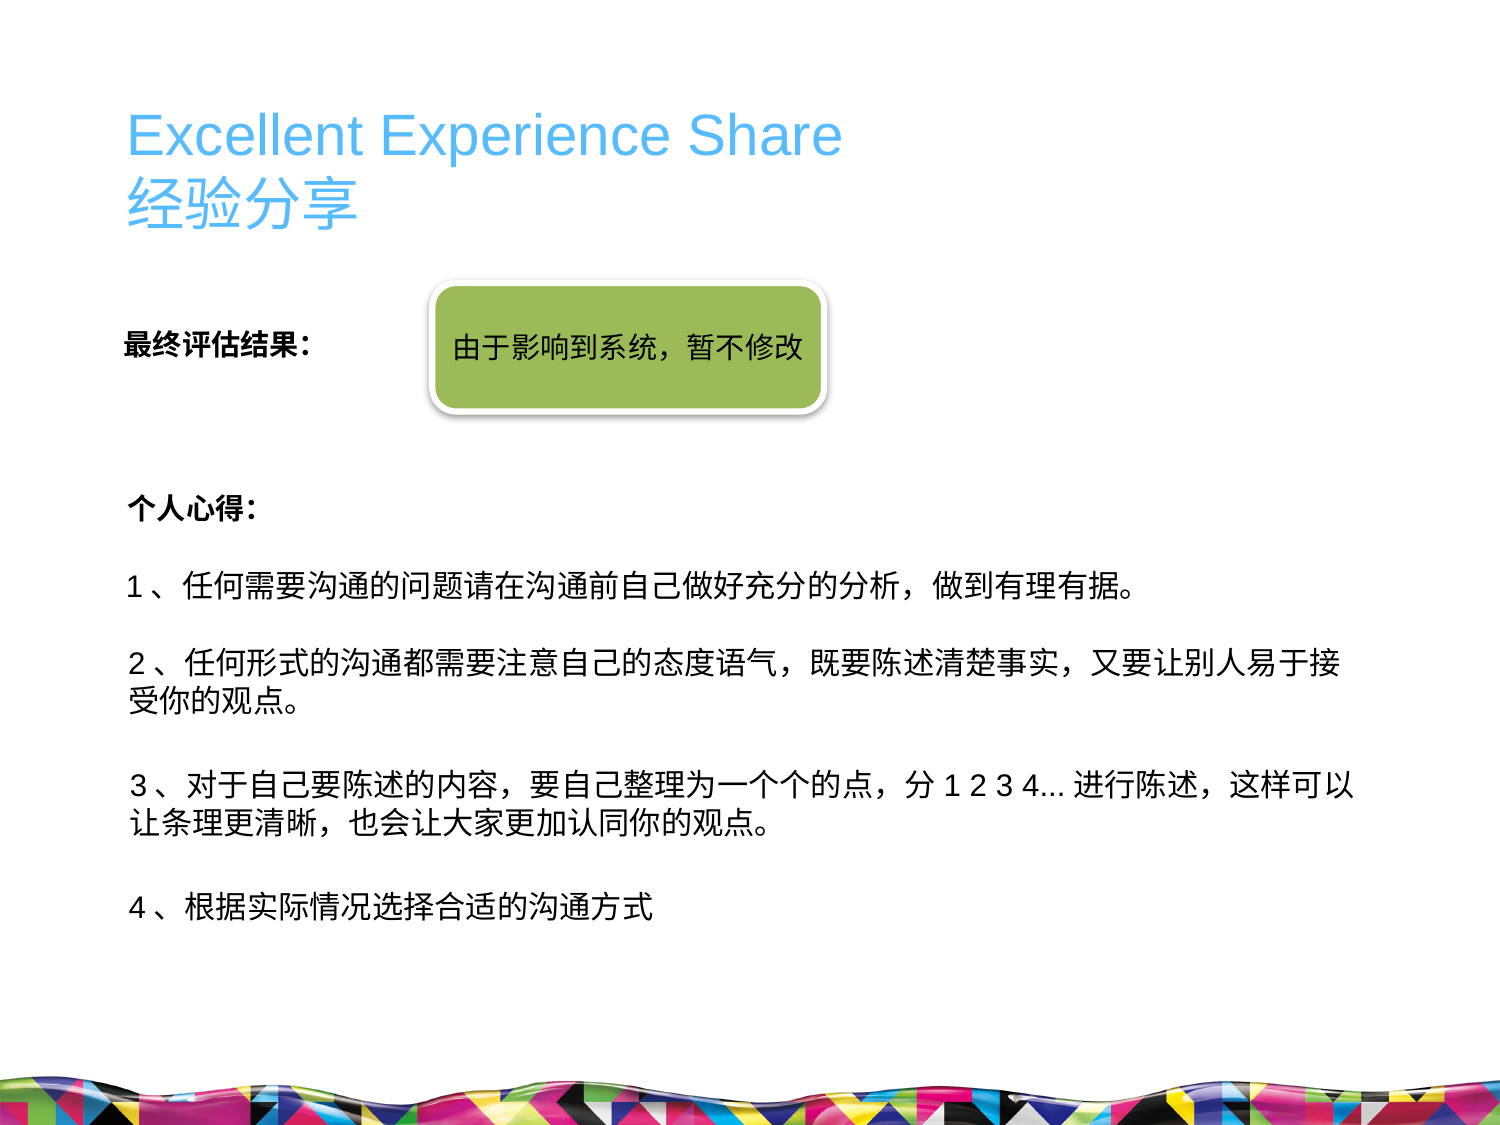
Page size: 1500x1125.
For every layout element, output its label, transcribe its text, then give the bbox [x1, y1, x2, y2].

text_box Excellent Experience Share 经验分享 [119, 88, 1276, 245]
text_box 最终评估结果： [115, 318, 336, 369]
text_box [432, 282, 825, 412]
text_box 1、任何需要沟通的问题请在沟通前自己做好充分的分析，做到有理有据。 [118, 558, 1159, 612]
text_box 3、对于自己要陈述的内容，要自己整理为一个个的点，分1 2 3 4...进行陈述，这样可以让条理更清晰，也会让大家更加认同你的观点。 [122, 758, 1376, 848]
text_box 2、任何形式的沟通都需要注意自己的态度语气，既要陈述清楚事实，又要让别人易于接受你的观点。 [120, 635, 1378, 726]
text_box 4、根据实际情况选择合适的沟通方式 [120, 880, 661, 933]
text_box 个人心得： [120, 483, 282, 534]
picture [0, 1064, 1500, 1125]
